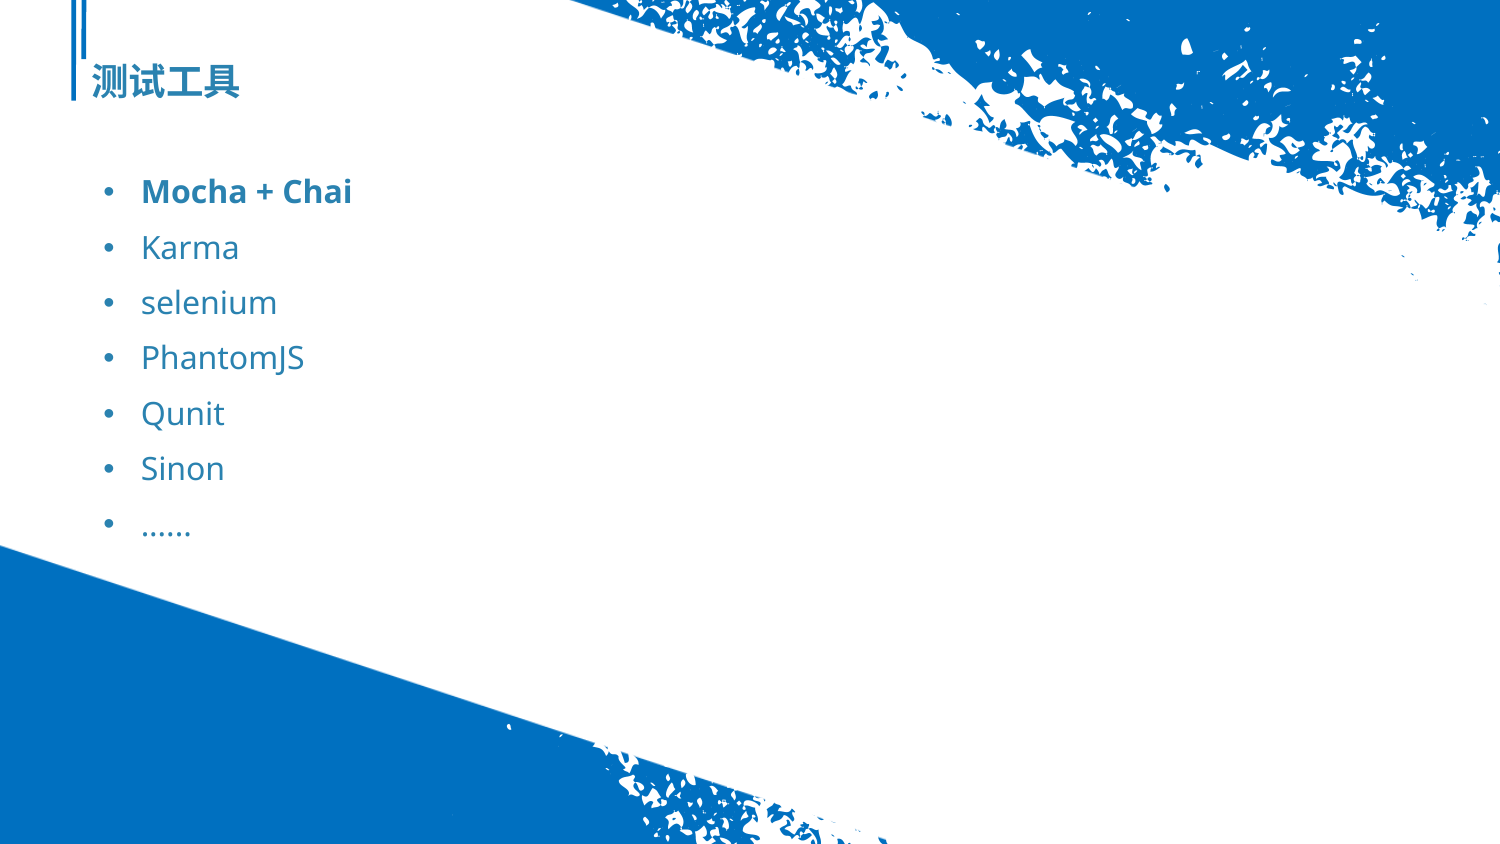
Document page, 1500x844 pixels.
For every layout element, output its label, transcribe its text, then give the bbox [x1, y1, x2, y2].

picture [351, 727, 1125, 844]
picture [375, 0, 1500, 329]
title 测试工具 [76, 50, 1427, 111]
text_box Mocha + Chai Karma selenium PhantomJS Qunit Sinon ...... [88, 168, 1480, 727]
